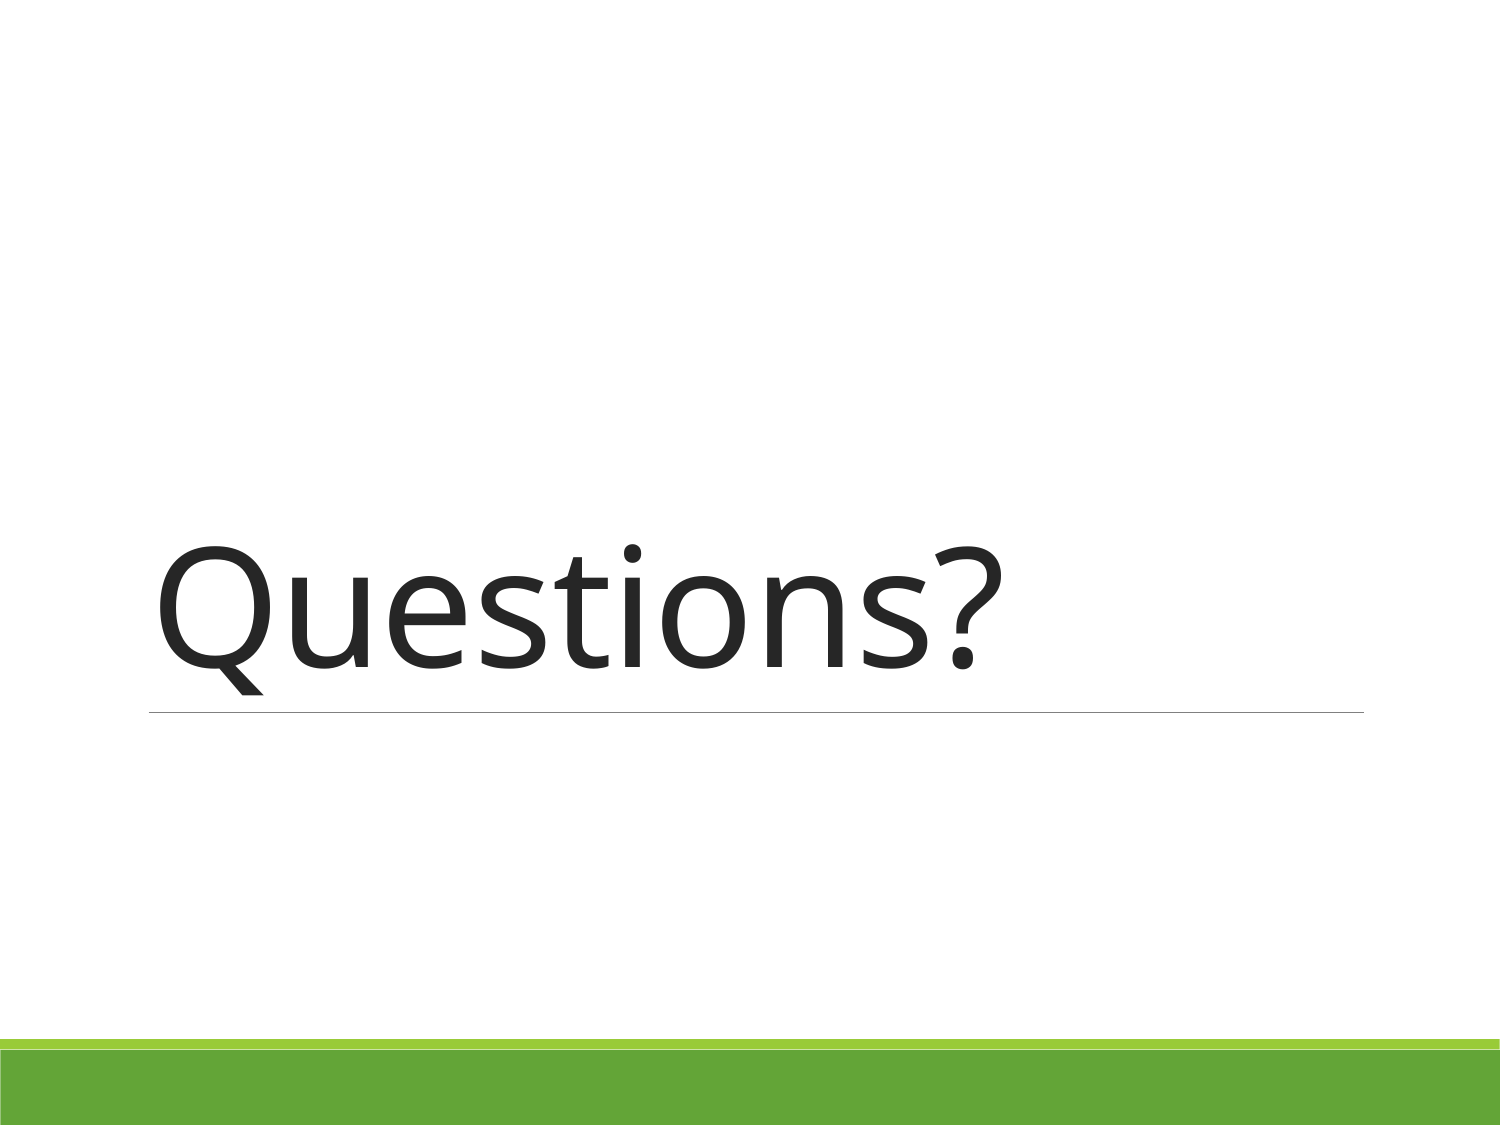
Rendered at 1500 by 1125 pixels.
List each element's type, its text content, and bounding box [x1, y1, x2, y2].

title Questions? [135, 124, 1373, 710]
